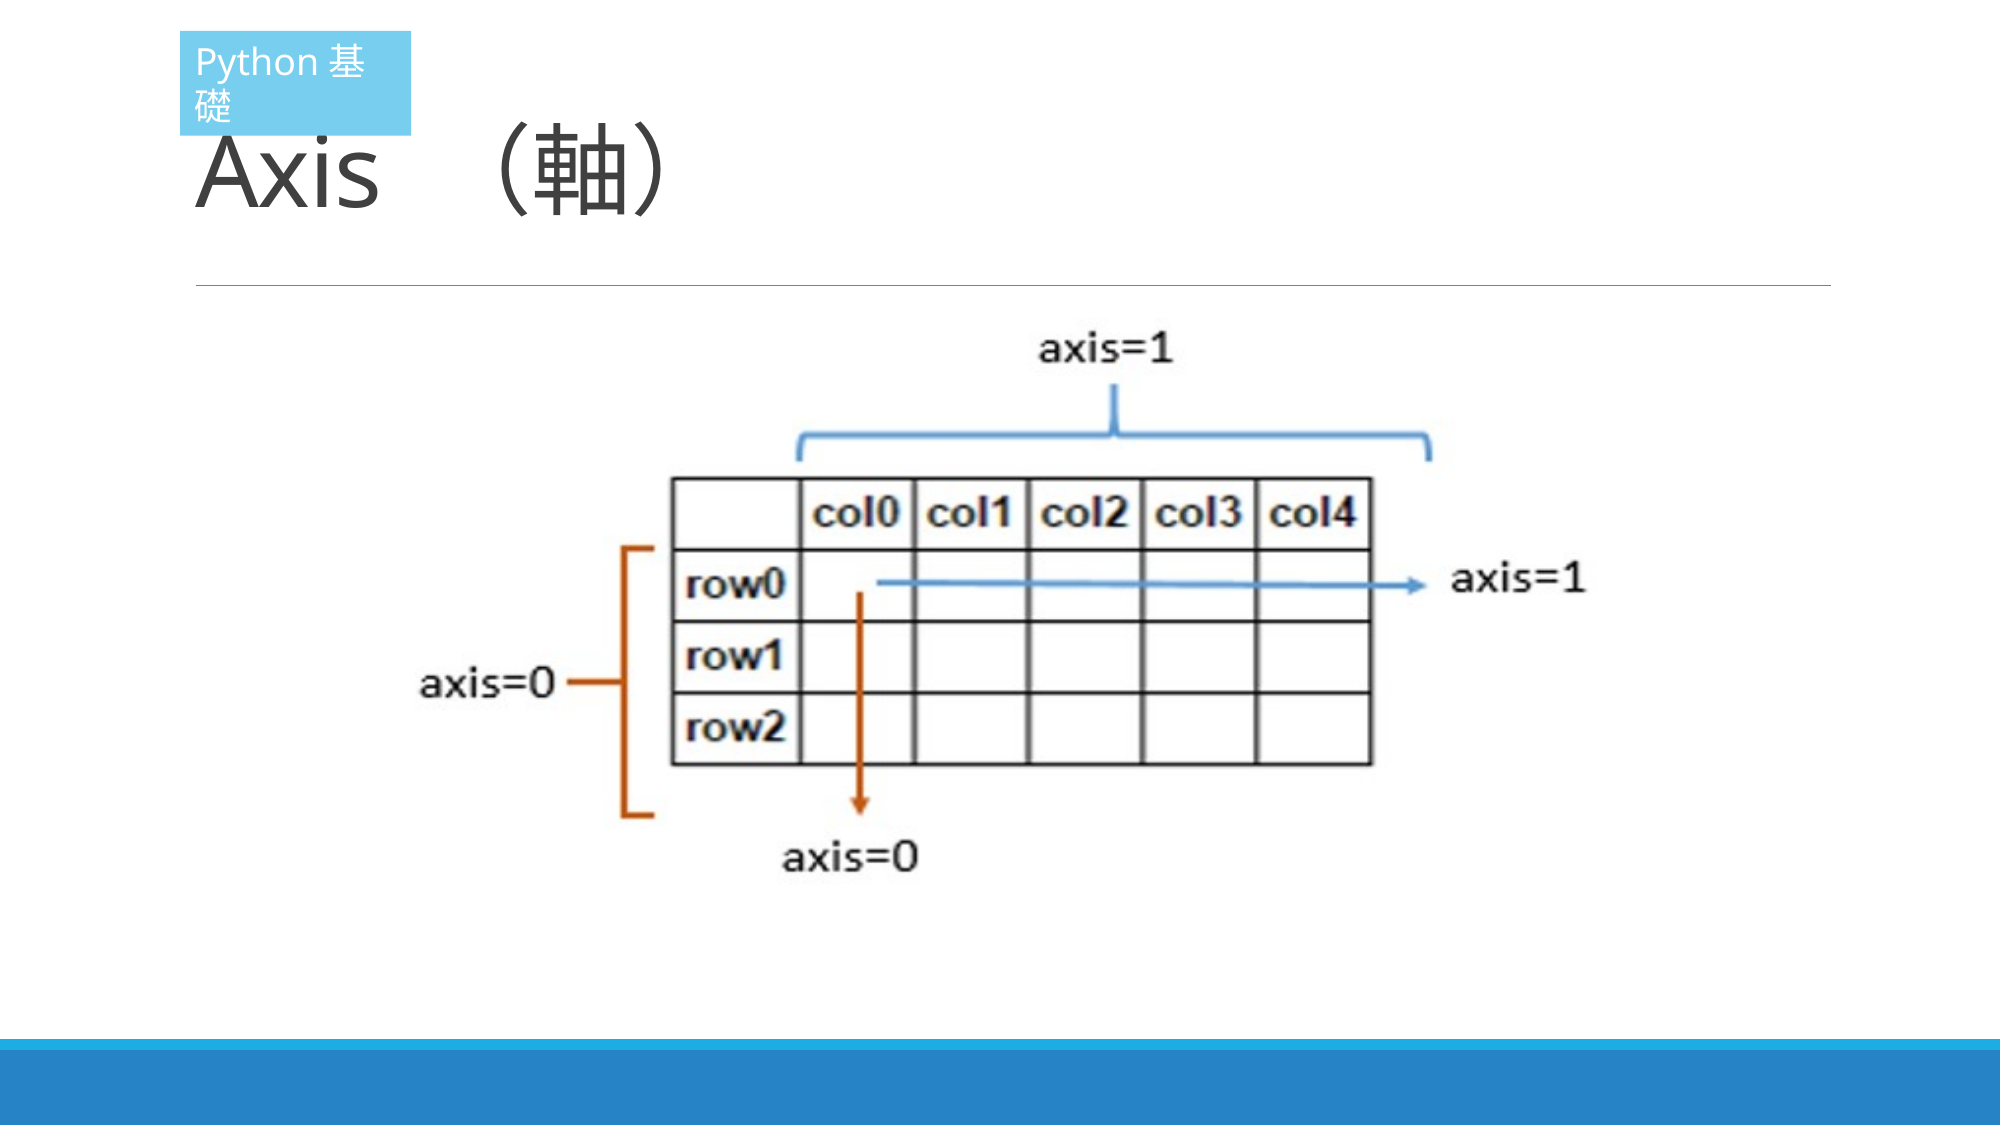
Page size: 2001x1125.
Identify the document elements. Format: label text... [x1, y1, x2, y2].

text_box Python基礎 [180, 30, 412, 136]
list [384, 303, 1668, 923]
title Axis （軸） [180, 117, 1830, 235]
